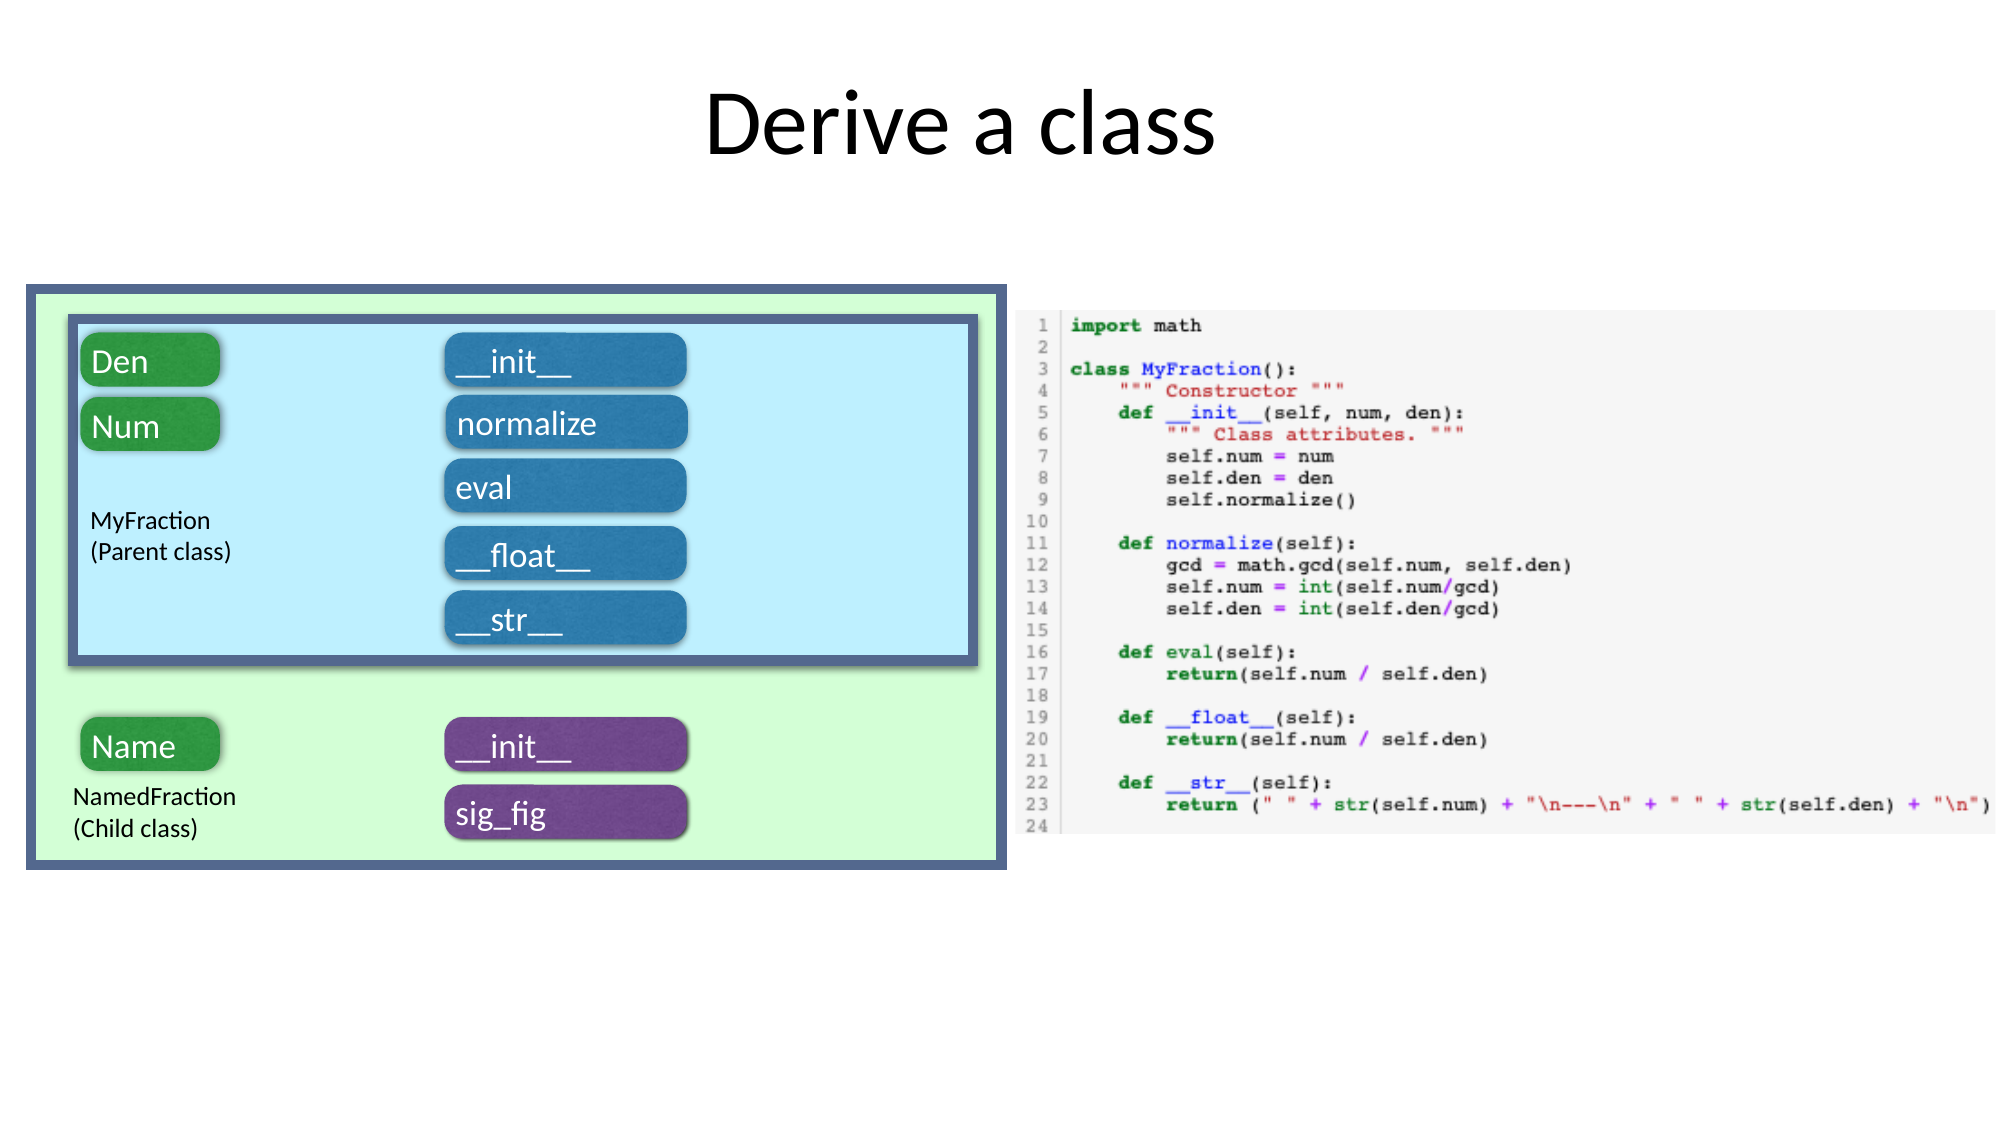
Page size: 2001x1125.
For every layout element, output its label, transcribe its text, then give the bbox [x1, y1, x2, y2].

picture [1015, 310, 1996, 834]
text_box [31, 288, 1002, 866]
text_box Derive a class [698, 55, 1225, 180]
